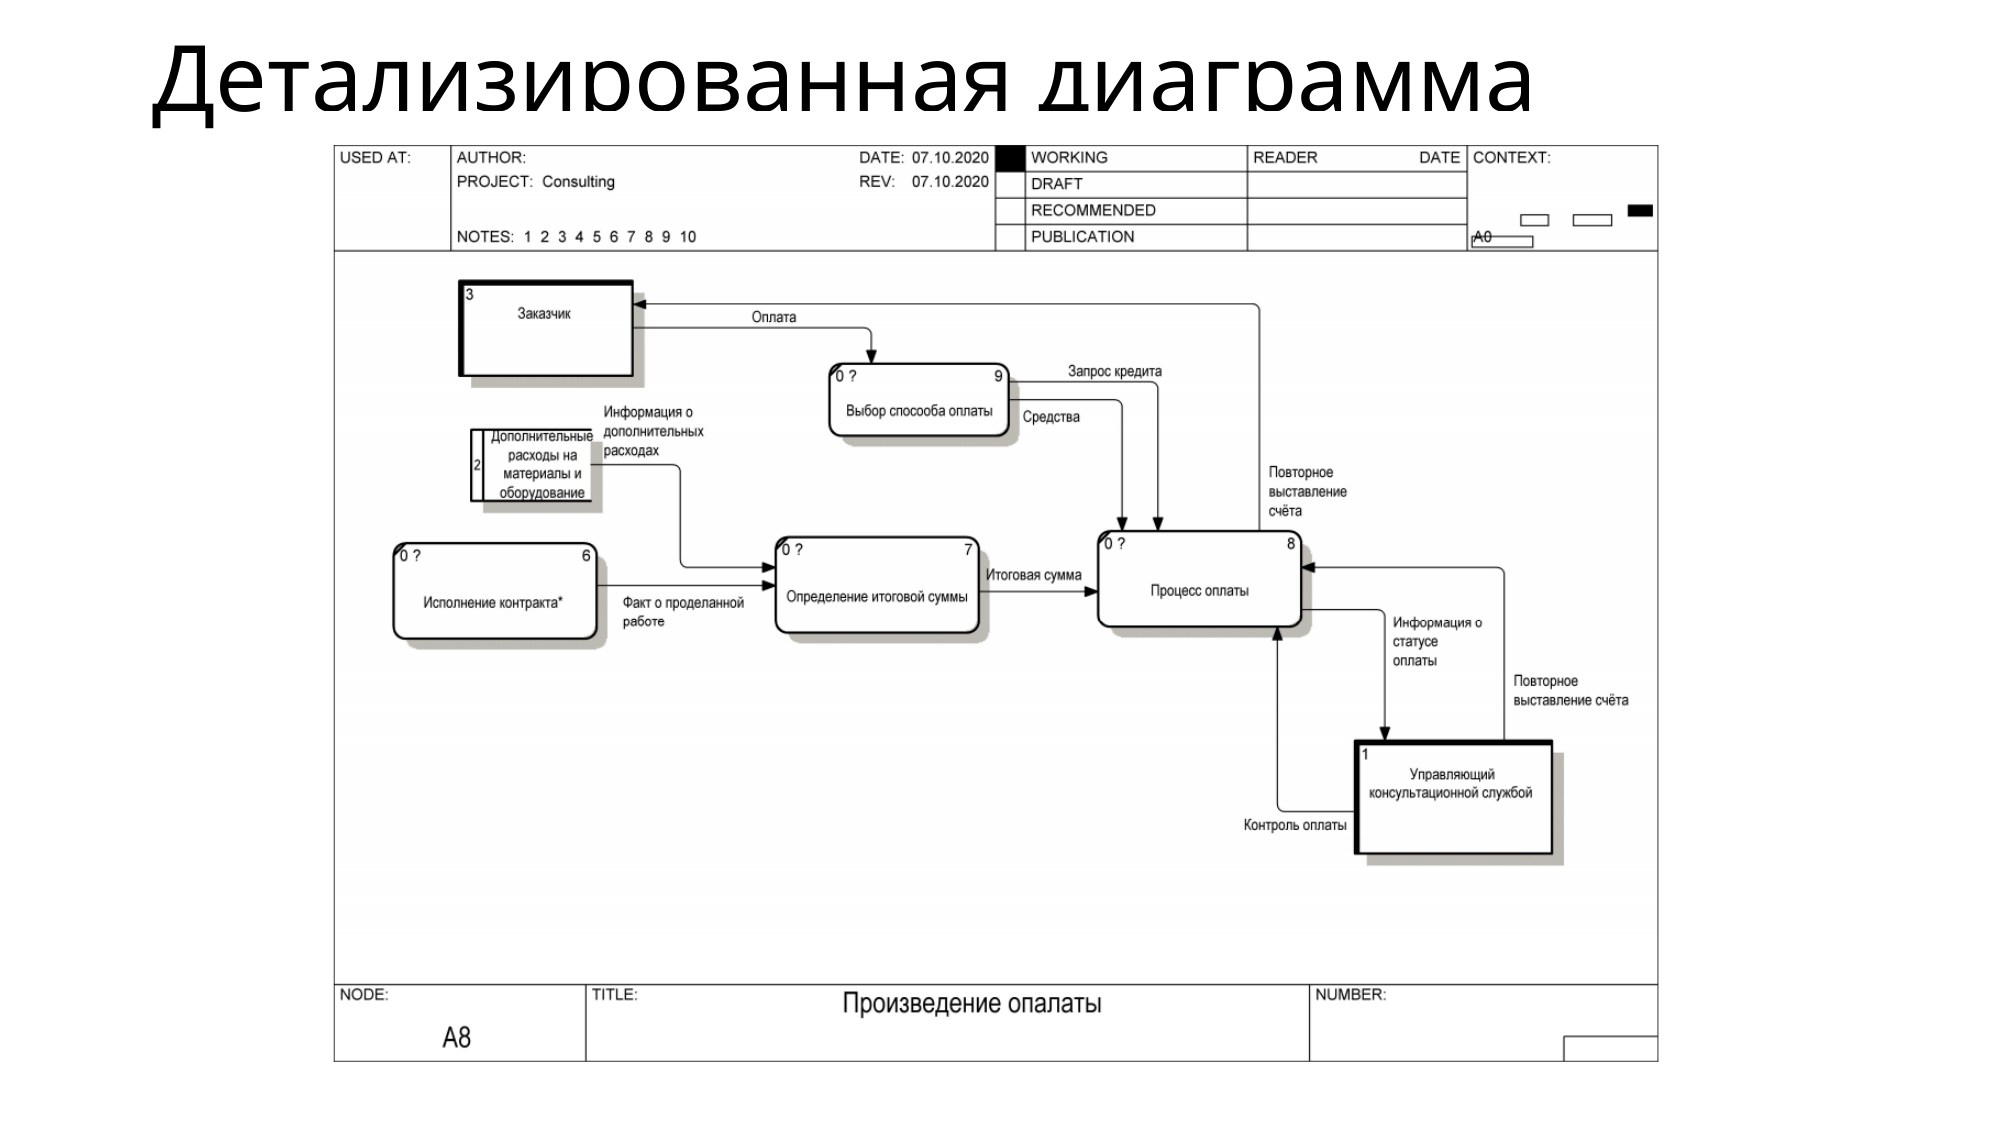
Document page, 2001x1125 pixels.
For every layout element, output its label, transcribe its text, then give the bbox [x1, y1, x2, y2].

picture [303, 111, 1697, 1096]
title Детализированная диаграмма [137, 0, 1863, 191]
